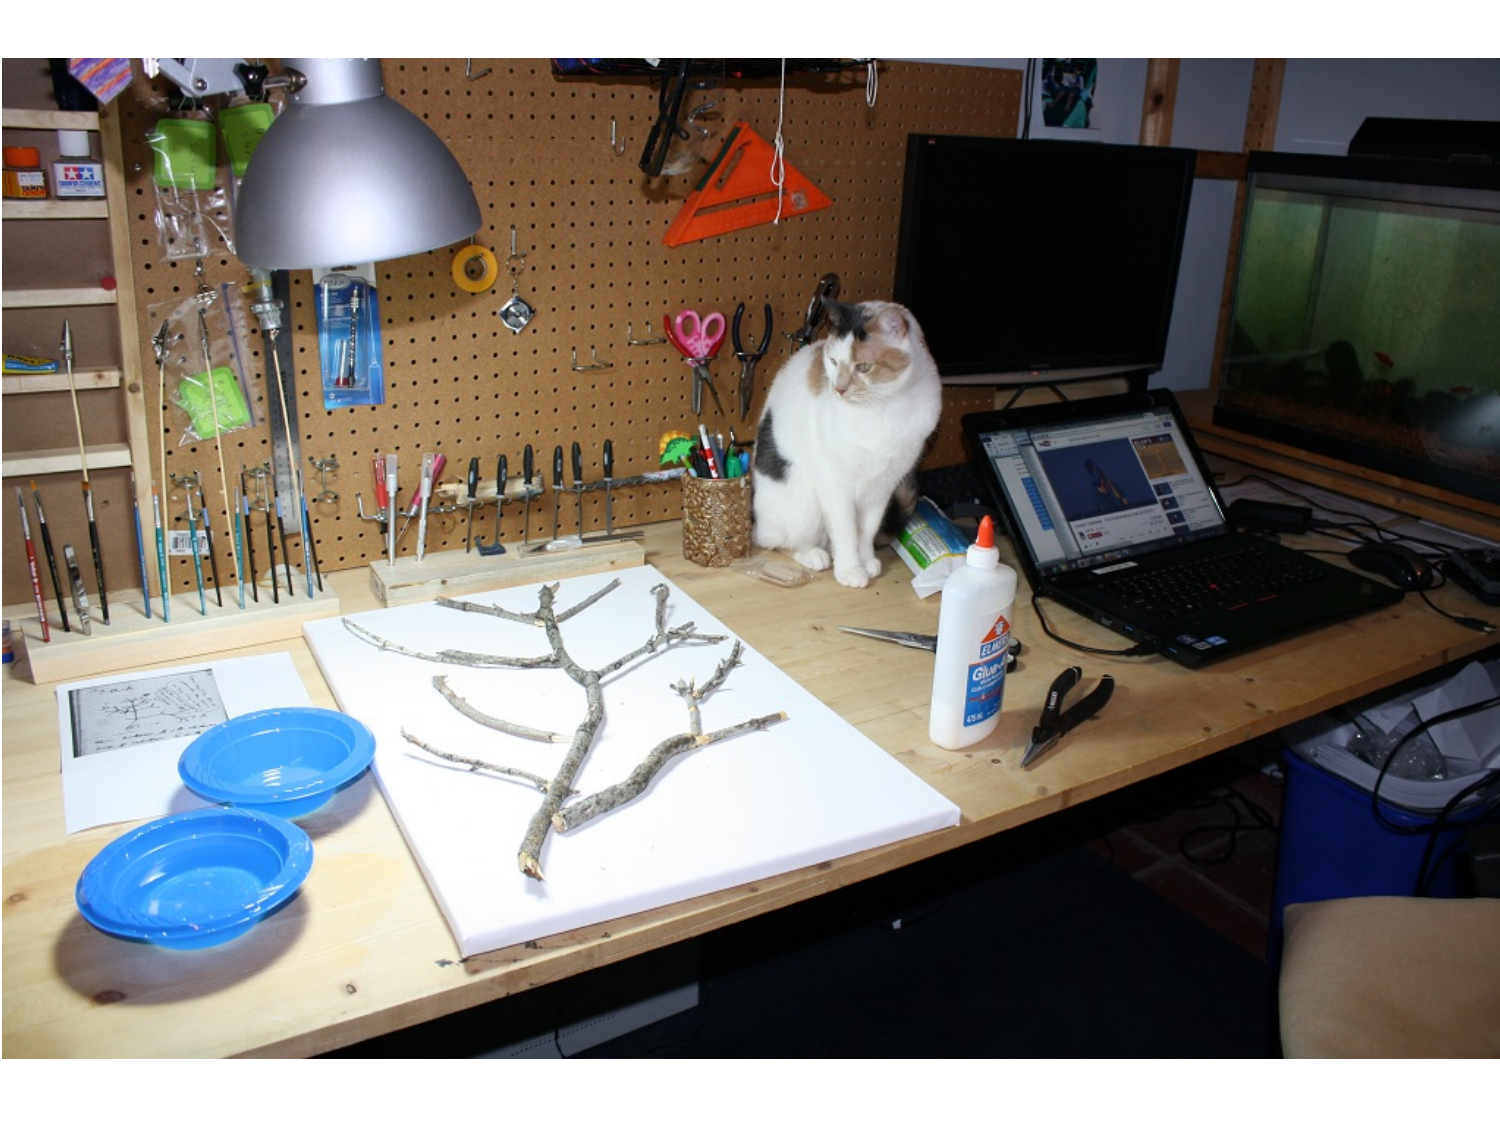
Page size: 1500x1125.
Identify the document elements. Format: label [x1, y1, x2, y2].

picture [2, 58, 1500, 1059]
